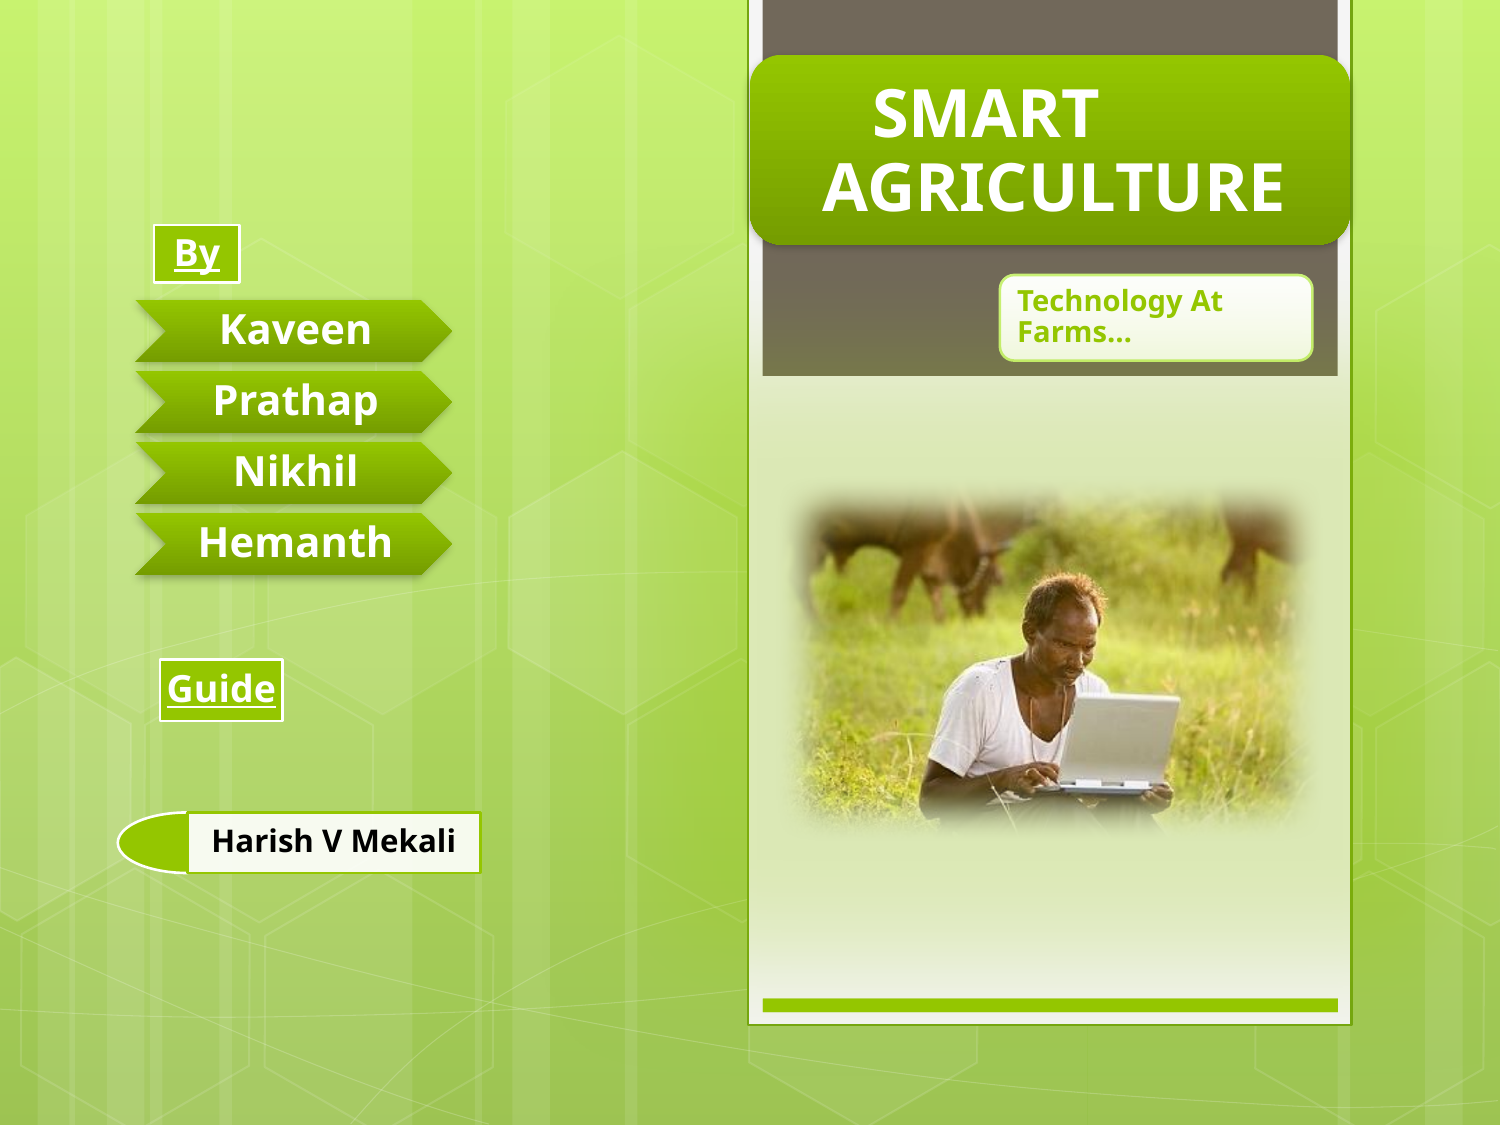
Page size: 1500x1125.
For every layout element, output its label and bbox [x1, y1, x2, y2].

text_box [137, 812, 461, 874]
text_box [149, 224, 244, 284]
text_box [749, 37, 1351, 251]
text_box [99, 299, 488, 576]
text_box [124, 659, 283, 722]
text_box [999, 274, 1313, 361]
picture [774, 474, 1326, 844]
